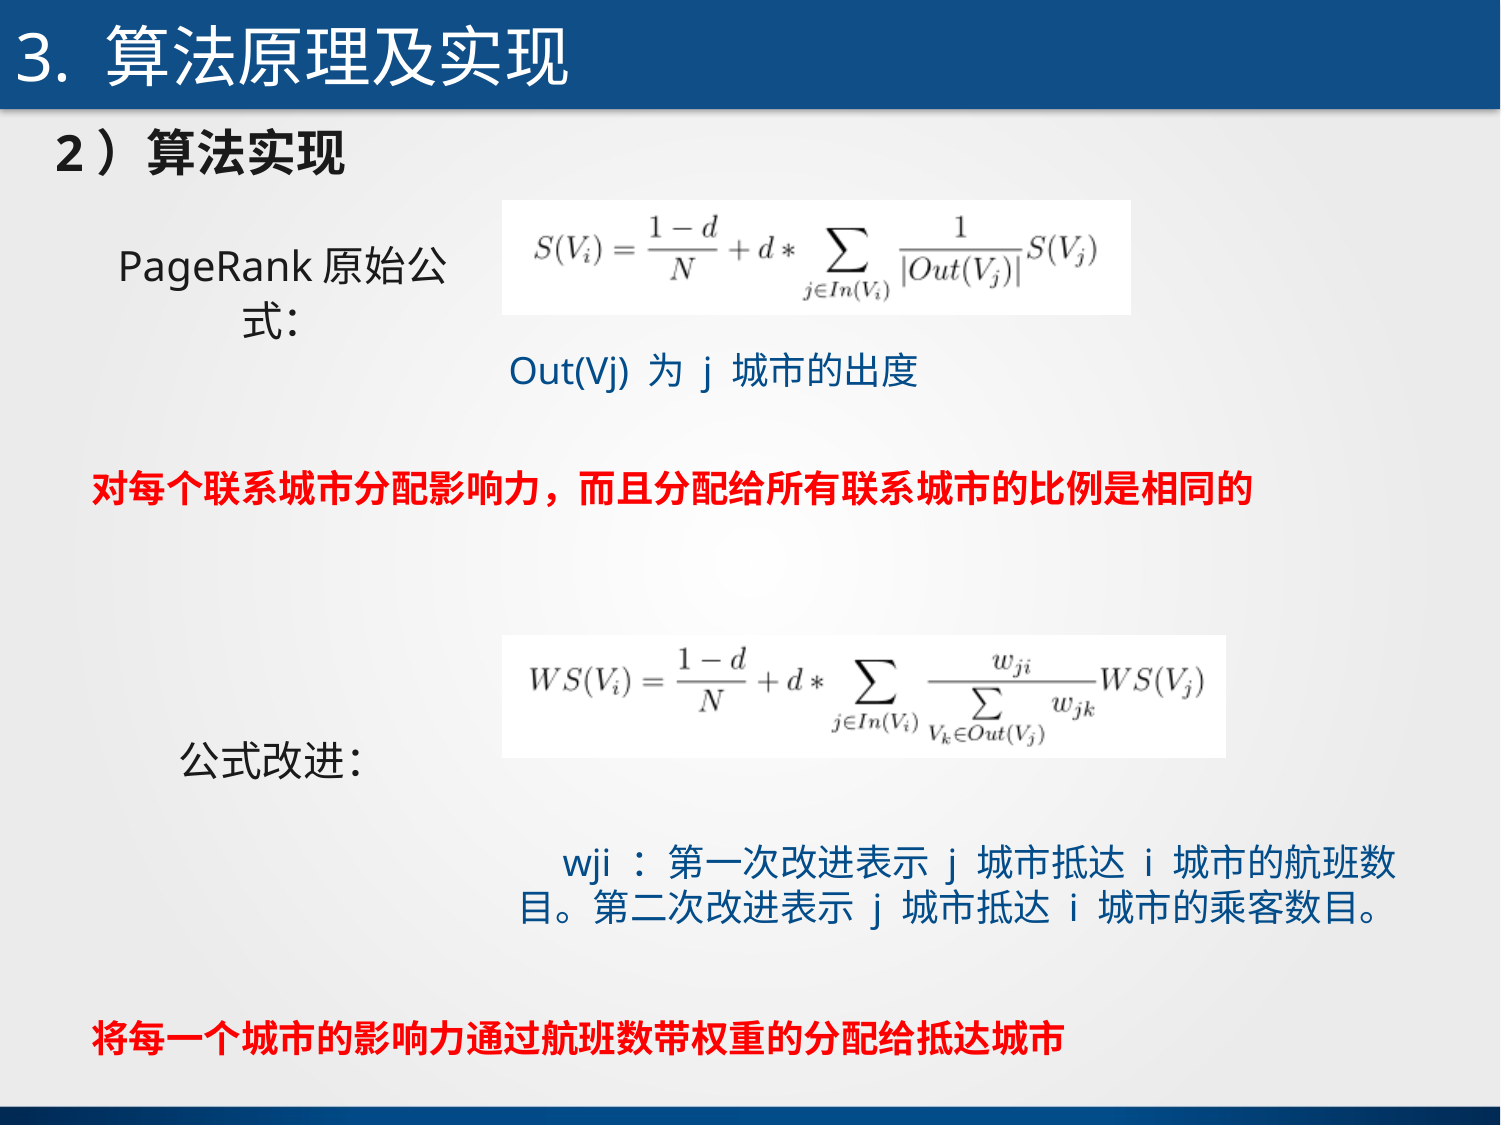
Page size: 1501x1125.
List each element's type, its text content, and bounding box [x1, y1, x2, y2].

text_box 3. 算法原理及实现 [0, 0, 1501, 110]
text_box PageRank原始公式： 公式改进： [76, 518, 489, 1008]
text_box PageRank原始公式： 公式改进： [76, 227, 489, 458]
picture [0, 110, 1501, 1125]
text_box 2）算法实现 [41, 113, 1376, 189]
text_box Out(Vj) 为 j 城市的出度 [483, 339, 934, 400]
text_box 对每个联系城市分配影响力，而且分配给所有联系城市的比例是相同的 [76, 458, 1341, 518]
text_box wji ：第一次改进表示 j 城市抵达 i 城市的航班数目。第二次改进表示 j 城市抵达 i 城市的乘客数目。 [487, 832, 1412, 937]
text_box 将每一个城市的影响力通过航班数带权重的分配给抵达城市 [76, 1008, 1270, 1068]
